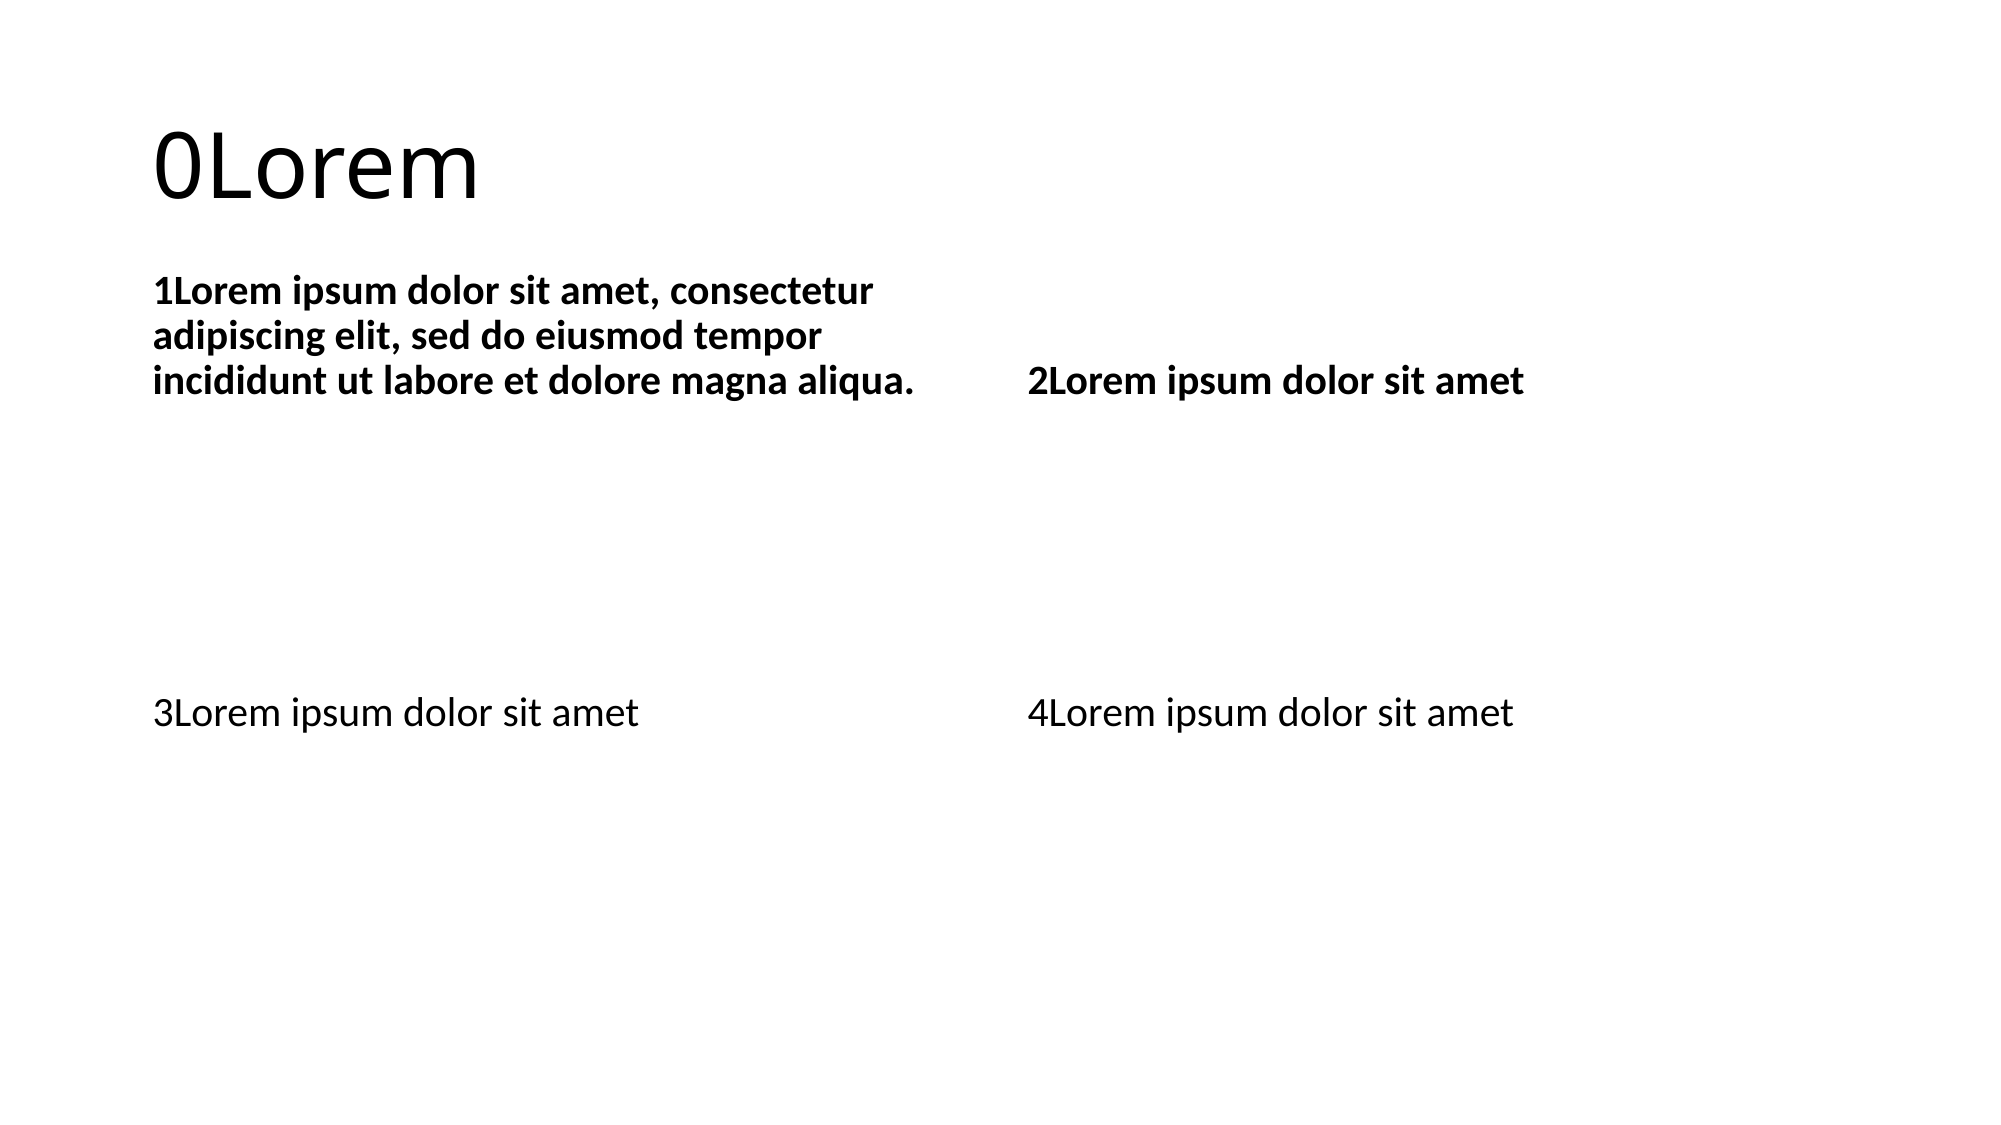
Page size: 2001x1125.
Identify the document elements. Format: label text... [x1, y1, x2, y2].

list 2Lorem ipsum dolor sit amet [1012, 275, 1863, 410]
list 1Lorem ipsum dolor sit amet, consectetur adipiscing elit, sed do eiusmod tempor incididunt ut labore et dolore magna aliqua. [137, 275, 984, 410]
title 0Lorem [137, 59, 1863, 278]
list 4Lorem ipsum dolor sit amet [1012, 410, 1863, 1016]
list 3Lorem ipsum dolor sit amet [137, 410, 984, 1016]
